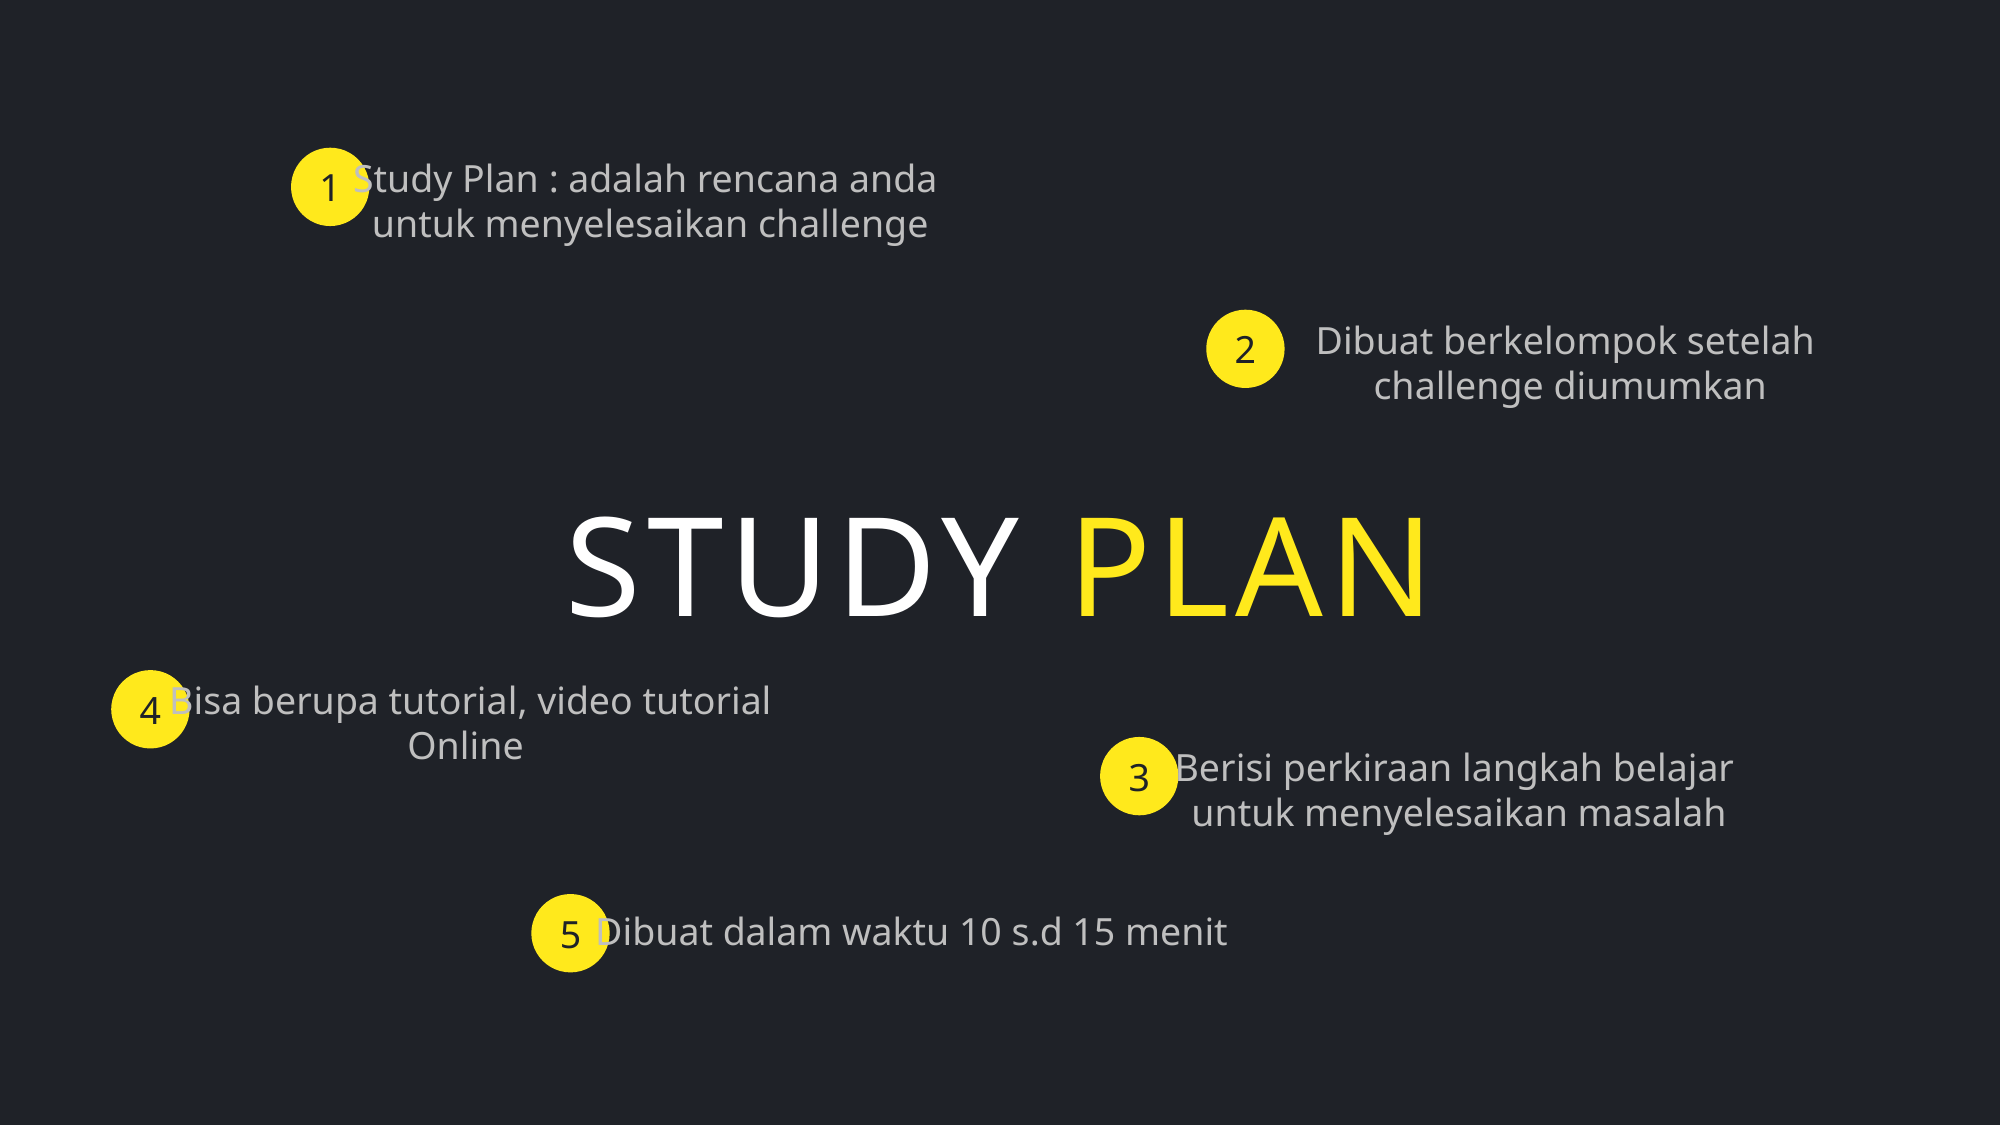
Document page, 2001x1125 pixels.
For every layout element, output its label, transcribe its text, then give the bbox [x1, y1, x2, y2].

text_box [1100, 736, 1736, 843]
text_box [1206, 309, 1808, 416]
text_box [111, 670, 759, 777]
text_box STUDY PLAN [550, 471, 1450, 652]
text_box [290, 147, 931, 254]
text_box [531, 894, 1215, 973]
